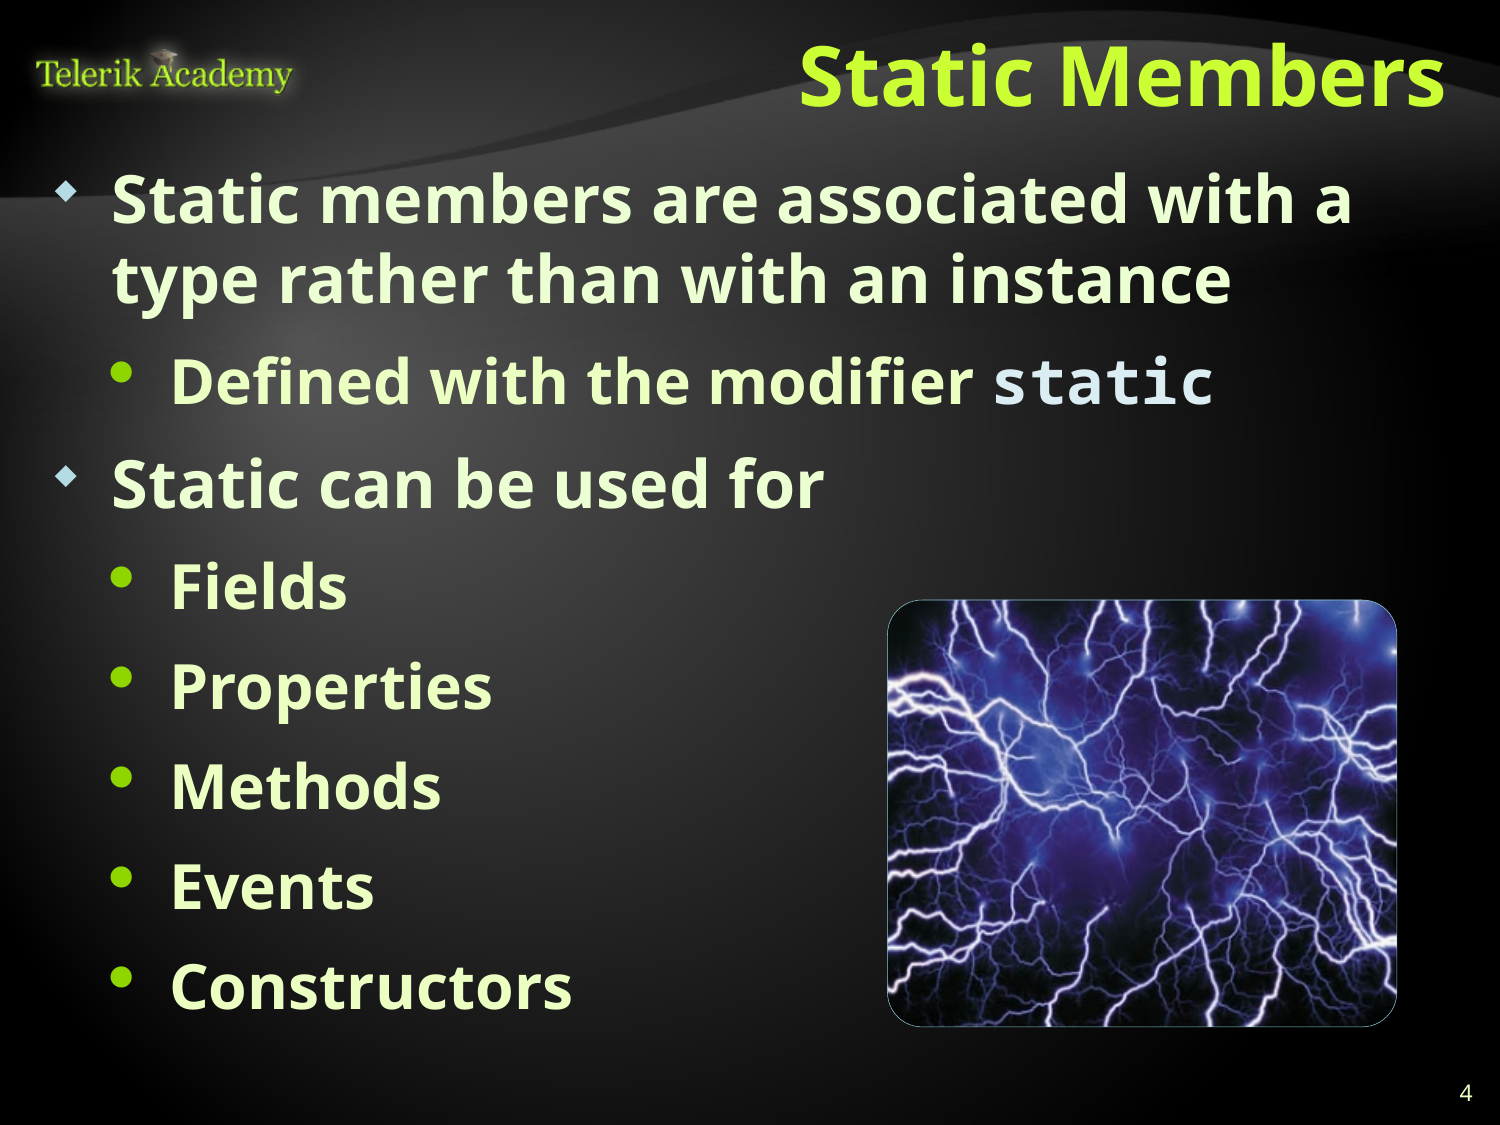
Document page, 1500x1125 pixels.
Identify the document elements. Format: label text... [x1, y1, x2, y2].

list Static members are associated with a type rather than with an instance Defined with the modifier static Static can be used for Fields Properties Methods Events Constructors [37, 149, 1463, 1100]
picture [0, 0, 1500, 1125]
slide_number 4 [1412, 1074, 1488, 1113]
title Static Members [300, 12, 1463, 149]
